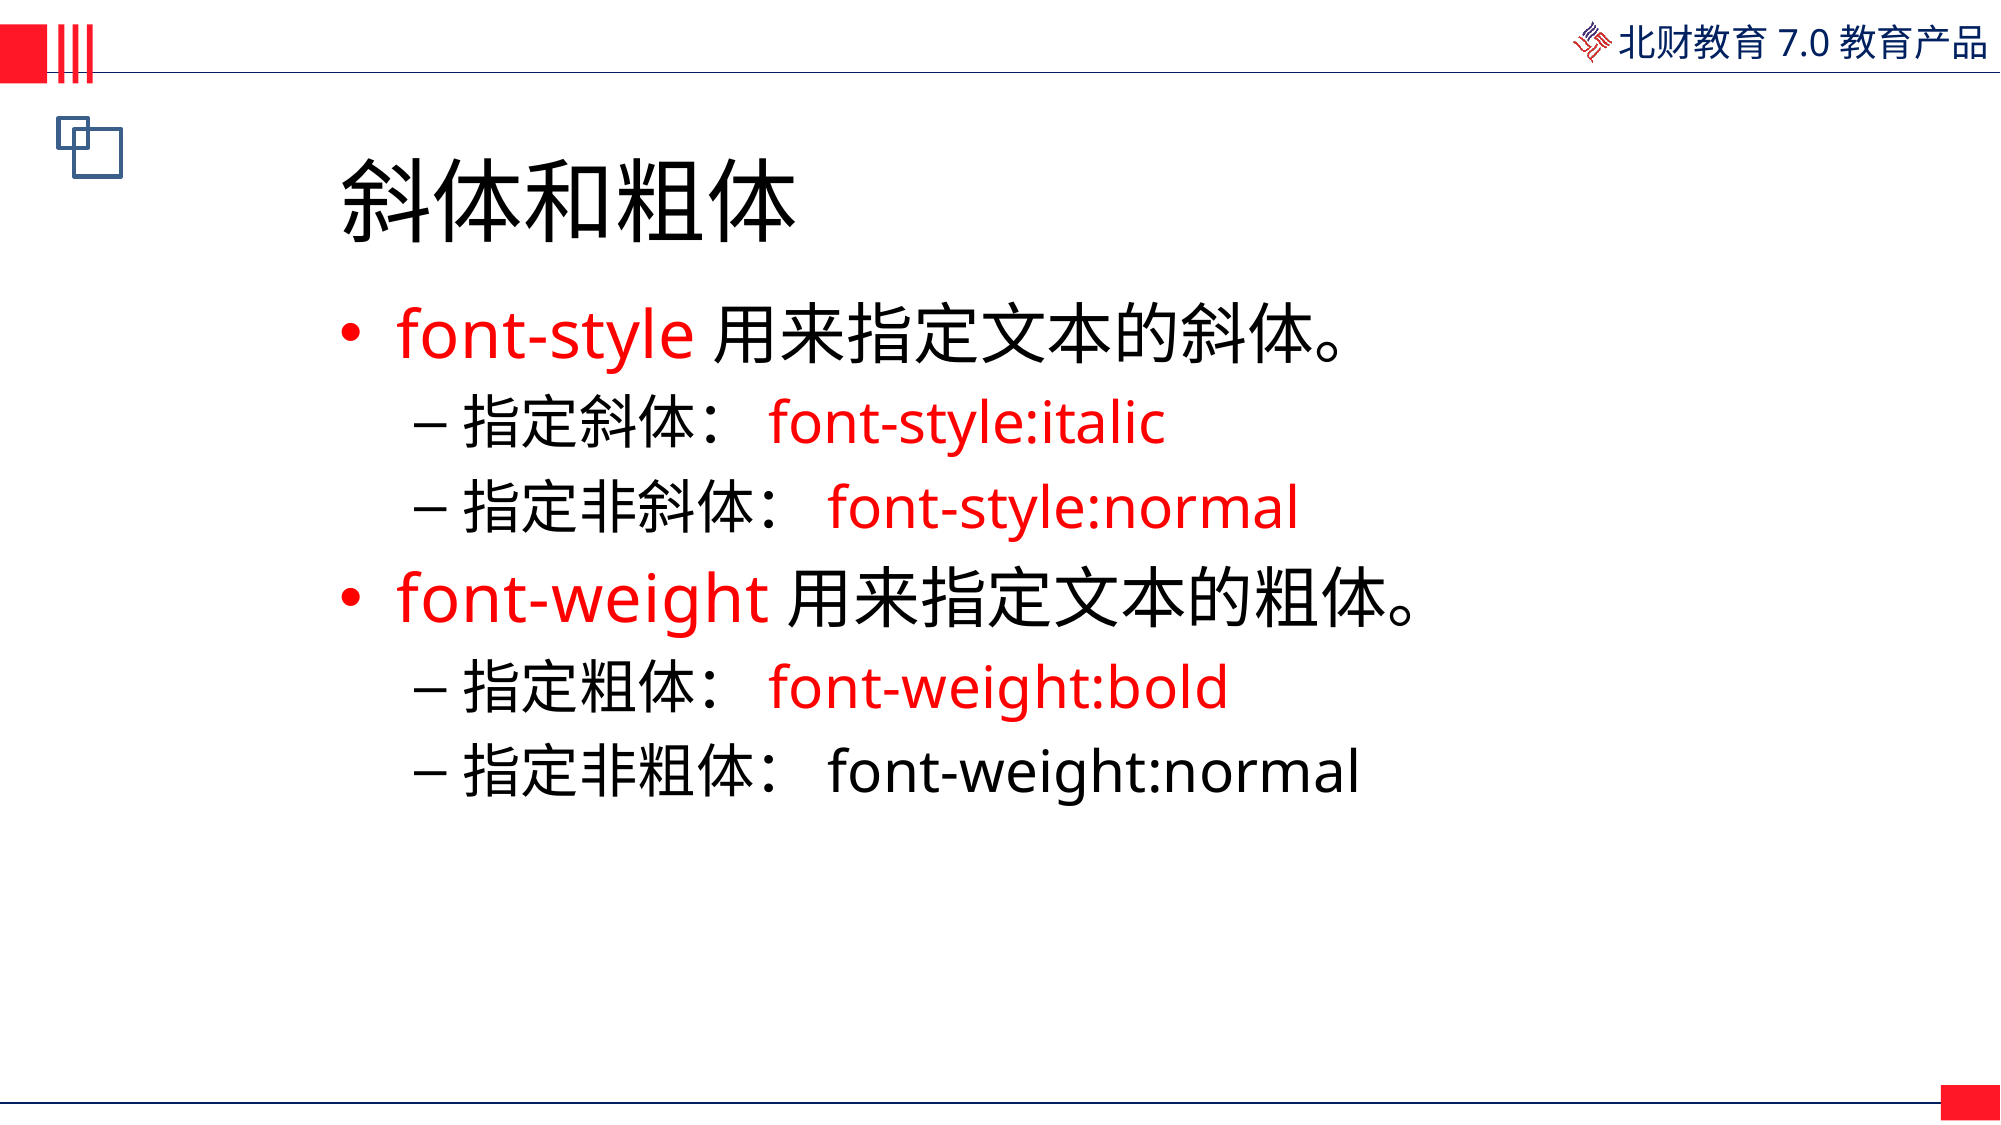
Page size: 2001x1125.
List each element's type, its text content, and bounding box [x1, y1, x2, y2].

title 斜体和粗体 [338, 141, 801, 274]
text_box font-style用来指定文本的斜体。 指定斜体：font-style:italic 指定非斜体：font-style:normal font-weight用来指定文本的粗体。 指定粗体：font-weight:bold 指定非粗体：font-weight:normal [338, 274, 1441, 804]
picture [1554, 13, 1623, 73]
